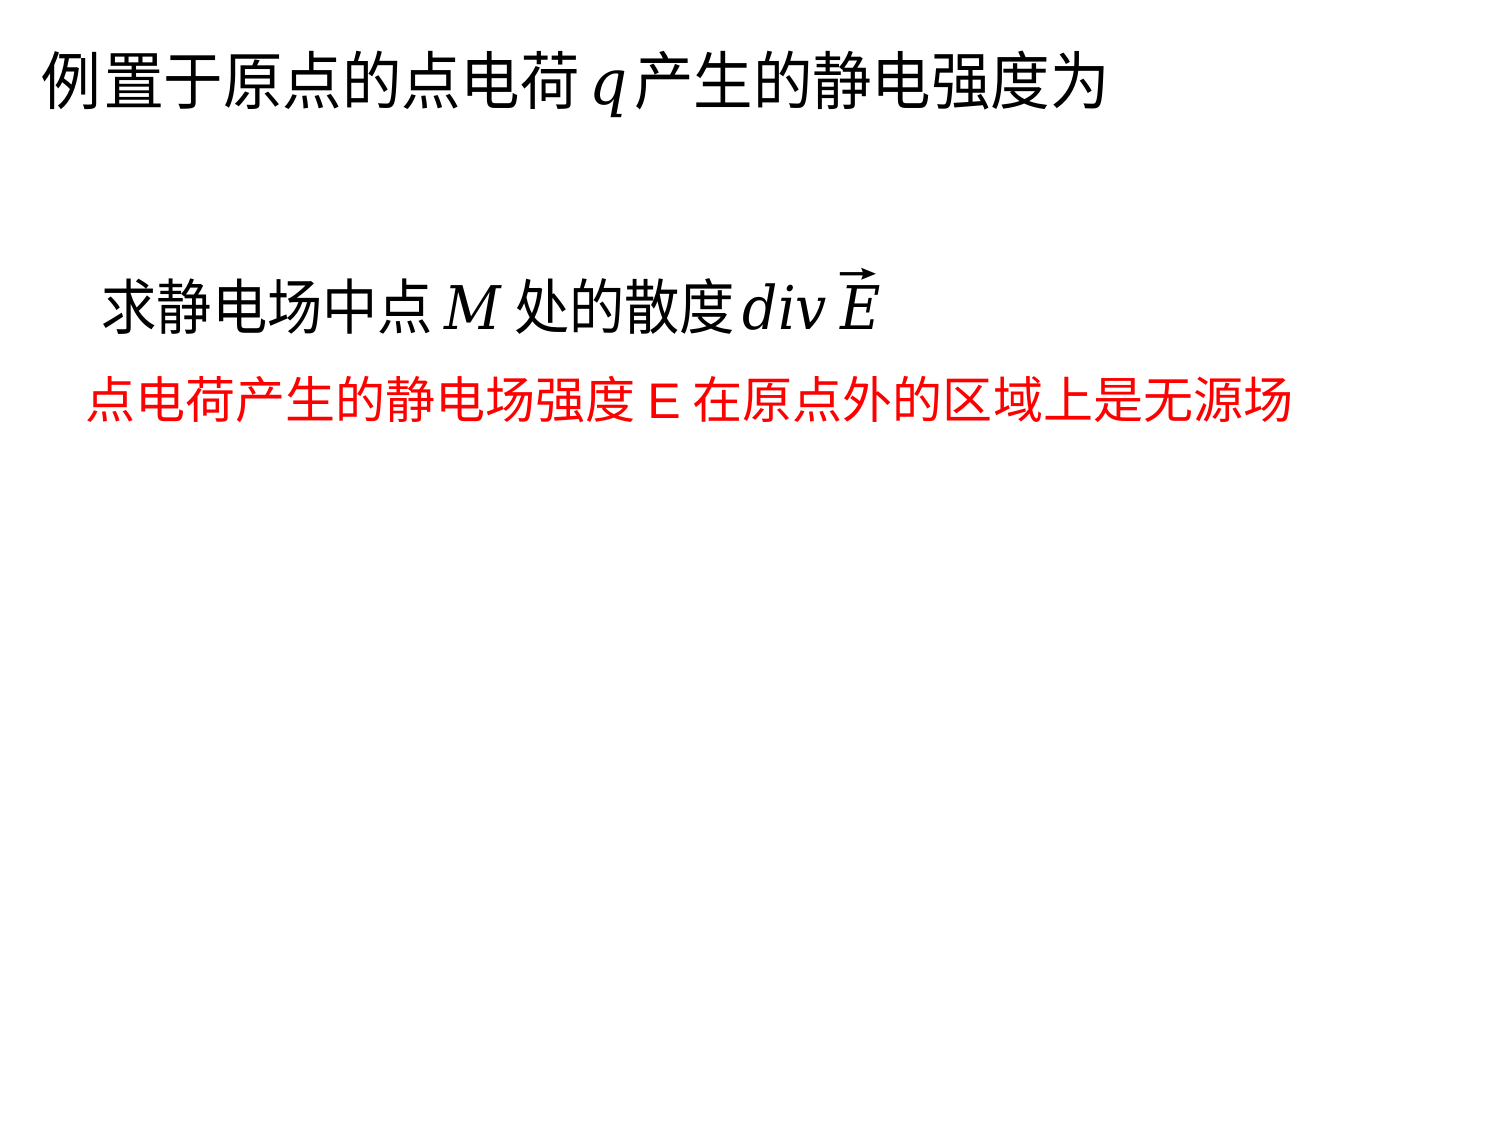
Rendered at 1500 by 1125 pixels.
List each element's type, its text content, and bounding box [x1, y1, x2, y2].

text_box 点电荷产生的静电场强度E在原点外的区域上是无源场 [70, 361, 1308, 437]
